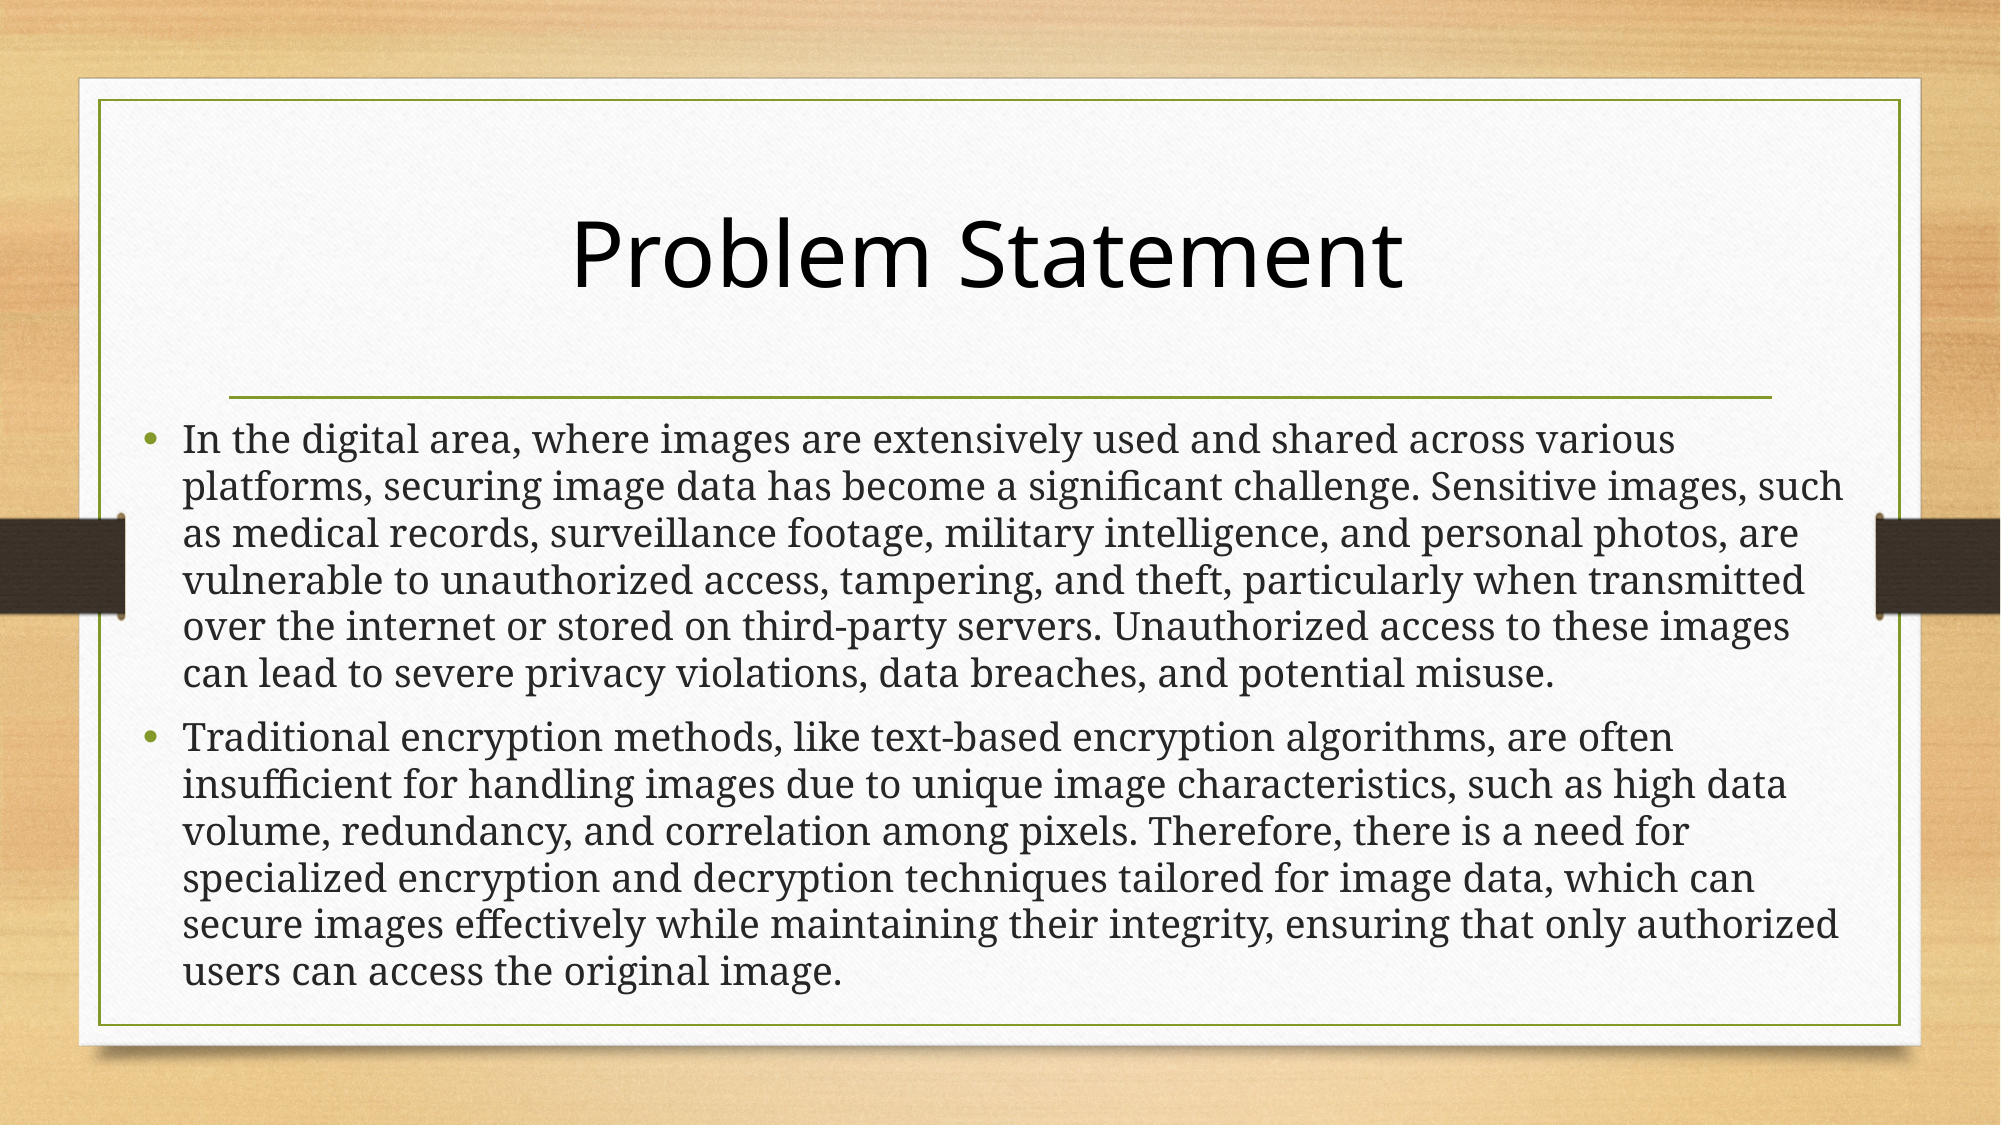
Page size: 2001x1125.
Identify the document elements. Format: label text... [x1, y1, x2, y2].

title Problem Statement [165, 175, 1809, 326]
list In the digital area, where images are extensively used and shared across various platforms, securing image data has become a significant challenge. Sensitive images, such as medical records, surveillance footage, military intelligence, and personal photos, are vulnerable to unauthorized access, tampering, and theft, particularly when transmitted over the internet or stored on third-party servers. Unauthorized access to these images can lead to severe privacy violations, data breaches, and potential misuse. Traditional encryption methods, like text-based encryption algorithms, are often insufficient for handling images due to unique image characteristics, such as high data volume, redundancy, and correlation among pixels. Therefore, there is a need for specialized encryption and decryption techniques tailored for image data, which can secure images effectively while maintaining their integrity, ensuring that only authorized users can access the original image. [127, 407, 1865, 1006]
picture [0, 0, 2001, 1125]
